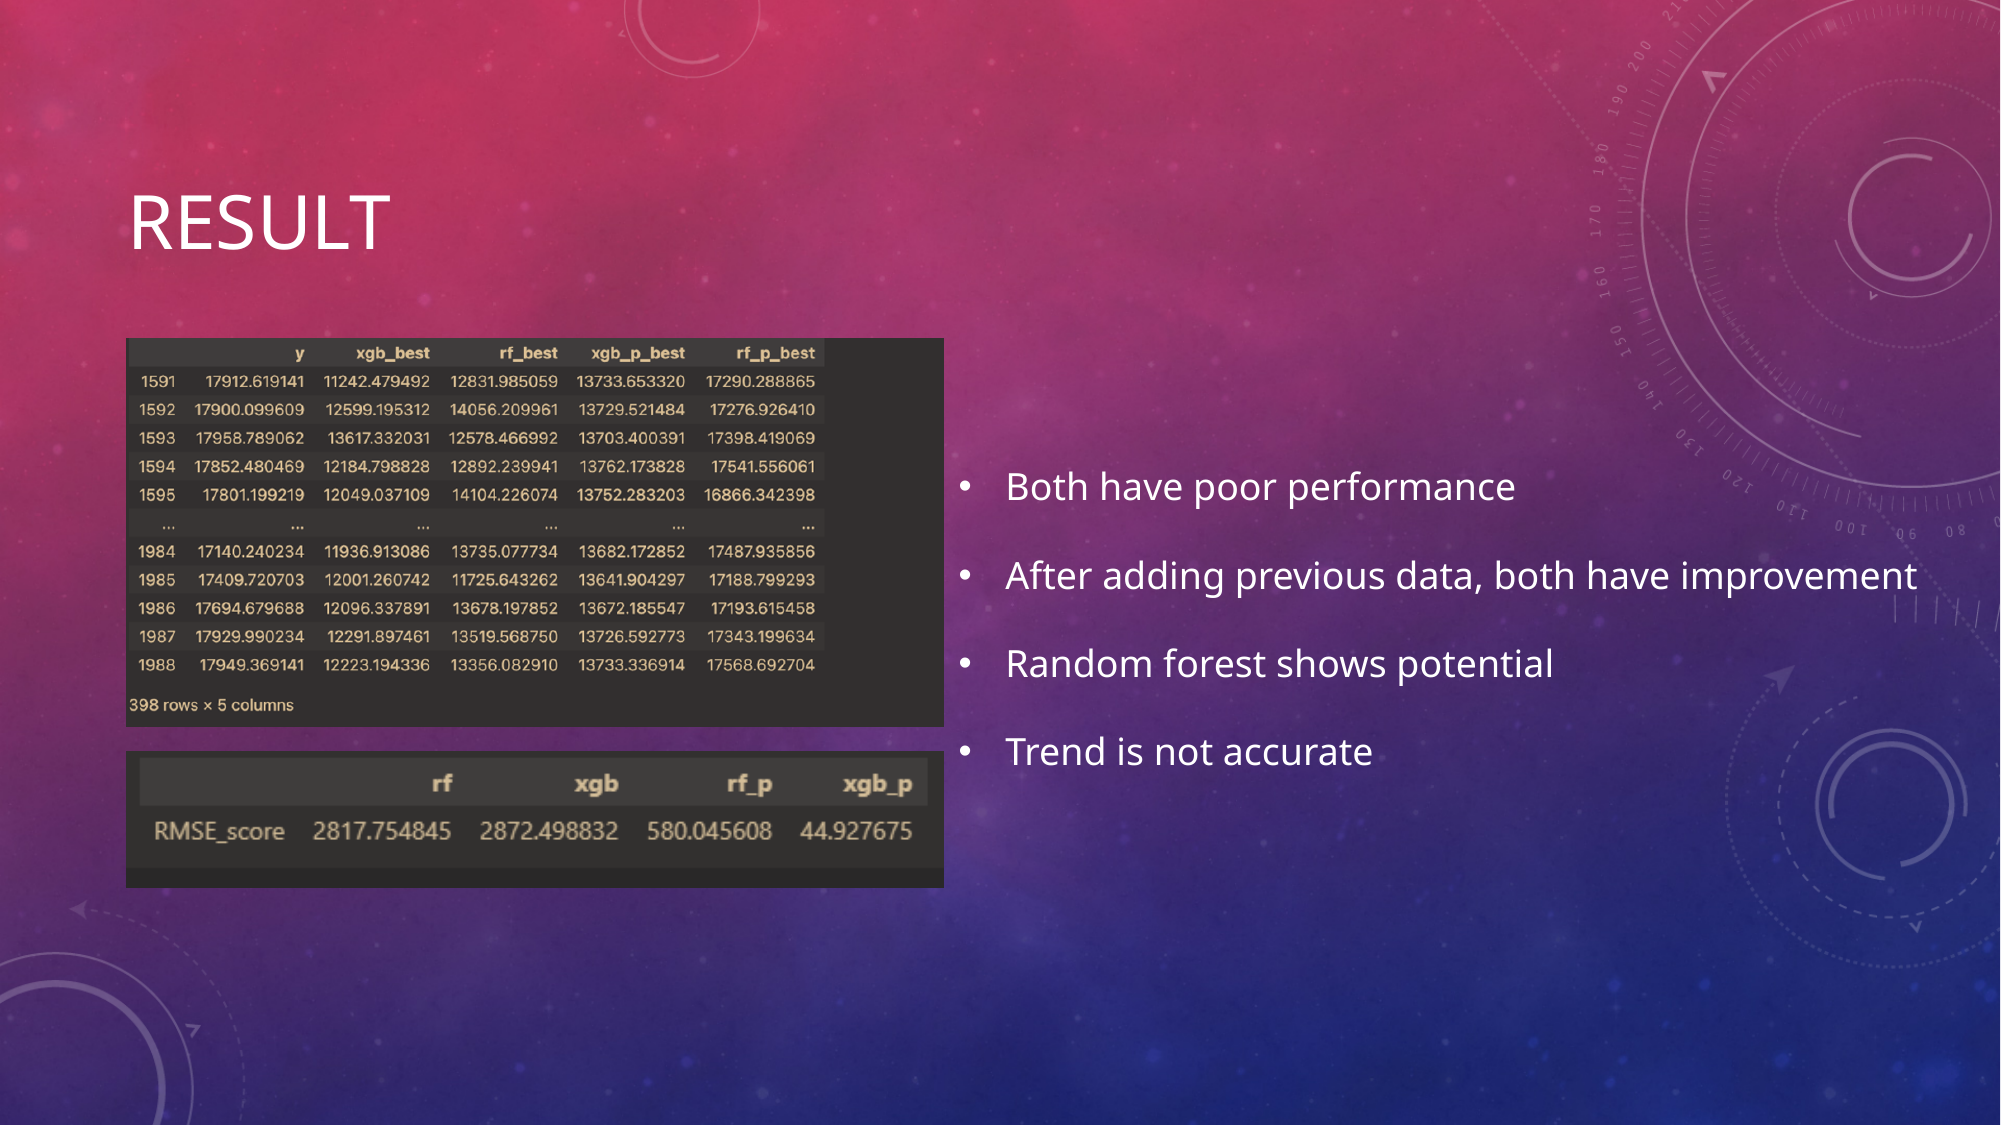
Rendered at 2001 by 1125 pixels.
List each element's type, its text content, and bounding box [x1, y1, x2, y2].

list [126, 338, 944, 727]
text_box Both have poor performance After adding previous data, both have improvement Random forest shows potential Trend is not accurate [943, 307, 2000, 907]
picture [0, 0, 2001, 1125]
title RESULT [112, 99, 1121, 339]
